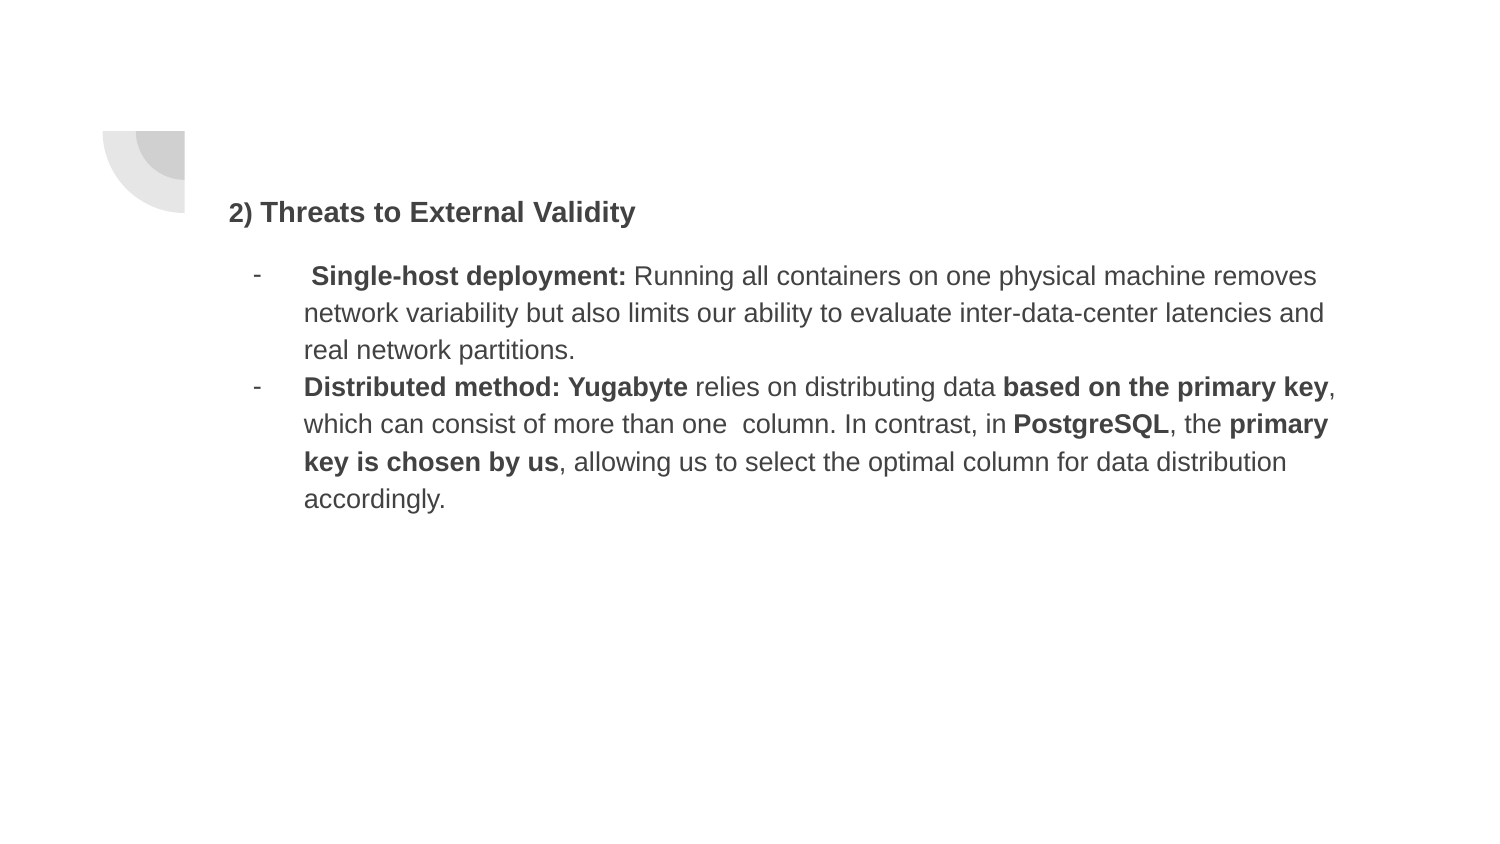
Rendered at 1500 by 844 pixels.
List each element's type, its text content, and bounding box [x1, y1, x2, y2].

list 2) Threats to External Validity Single-host deployment: Running all containers on one physical machine removes network variability but also limits our ability to evaluate inter-data-center latencies and real network partitions. Distributed method: Yugabyte relies on distributing data based on the primary key, which can consist of more than one column. In contrast, in PostgreSQL, the primary key is chosen by us, allowing us to select the optimal column for data distribution accordingly. [213, 172, 1368, 744]
